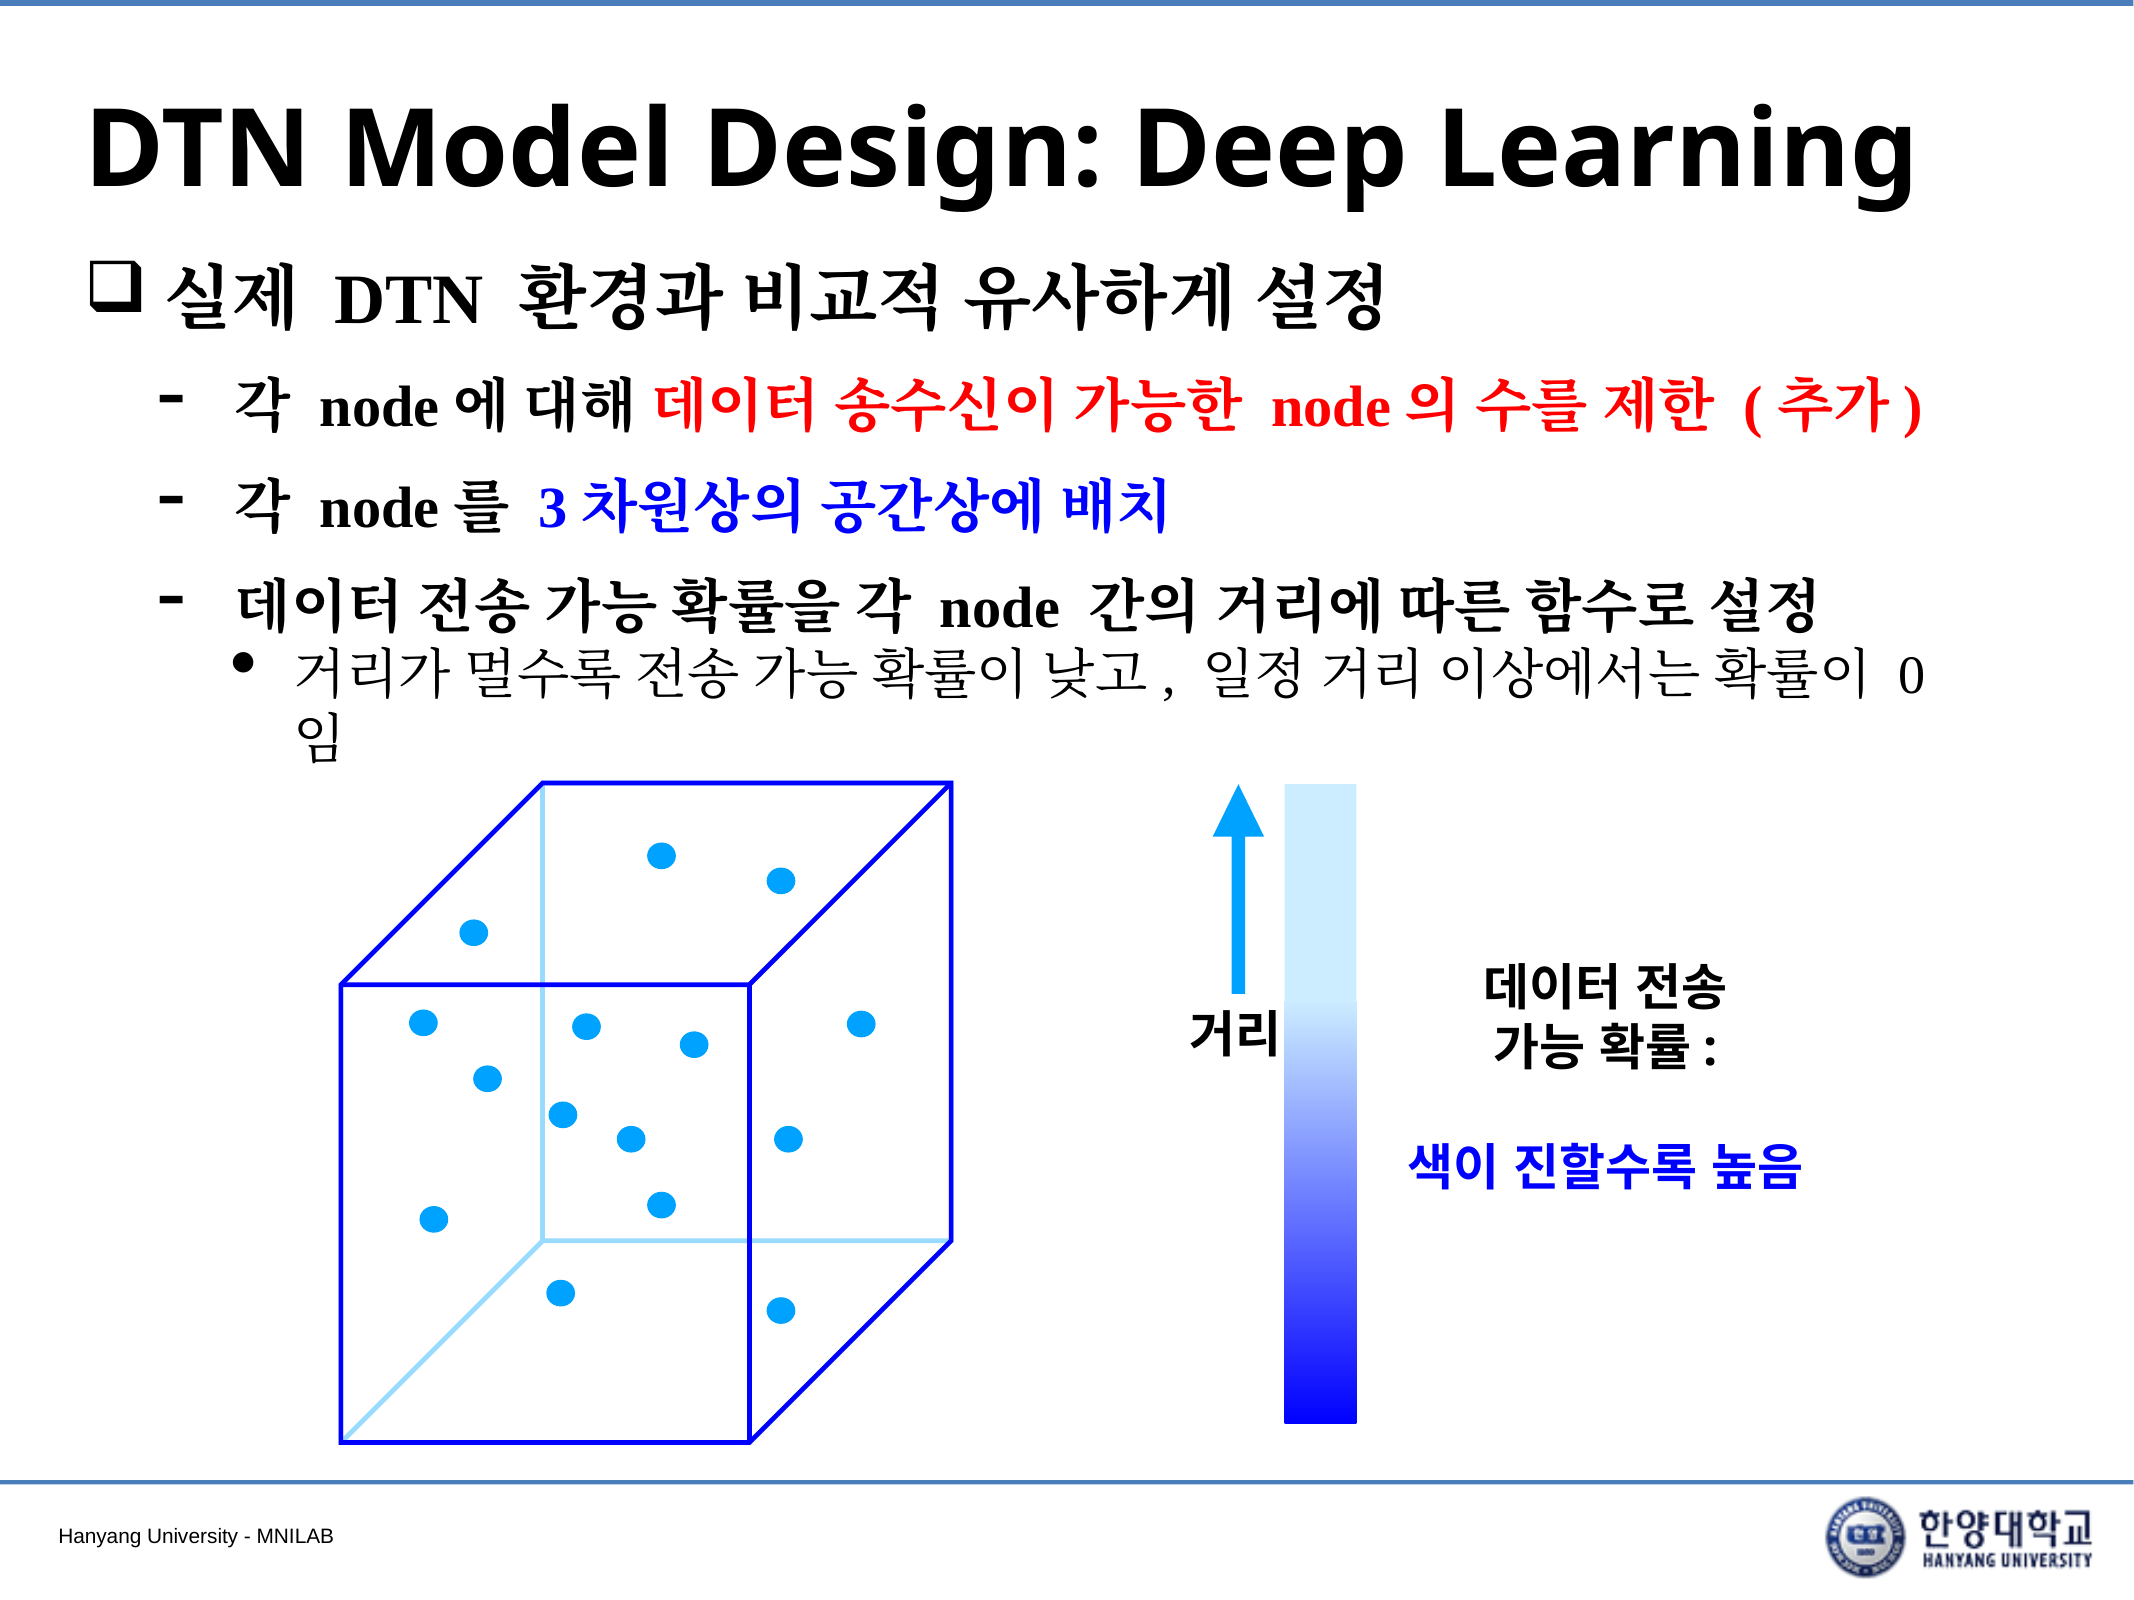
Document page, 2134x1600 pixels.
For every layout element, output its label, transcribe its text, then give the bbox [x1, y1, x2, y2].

text_box [459, 919, 489, 947]
title DTN Model Design: Deep Learning [75, 41, 2058, 245]
text_box [616, 1125, 646, 1153]
text_box [679, 1031, 709, 1059]
text_box [846, 1010, 876, 1038]
text_box [546, 1279, 576, 1307]
text_box [409, 1009, 438, 1037]
text_box [419, 1206, 449, 1233]
text_box [548, 1101, 578, 1129]
text_box [340, 782, 952, 1443]
text_box 거리 [1181, 994, 1291, 1071]
picture [1797, 1495, 2128, 1581]
list 실제 DTN 환경과 비교적 유사하게 설정 각 node에 대해 데이터 송수신이 가능한 node의 수를 제한 (추가) 각 node를 3차원상의 공간상에 배치 데이터 전송 가능 확률을 각 node 간의 거리에 따른 함수로 설정 거리가 멀수록 전송 가능 확률이 낮고, 일정 거리 이상에서는 확률이 0임 [75, 227, 1980, 911]
text_box [1284, 784, 1357, 1424]
text_box [1212, 784, 1265, 994]
text_box [766, 867, 796, 895]
text_box [774, 1125, 803, 1153]
text_box [572, 1013, 601, 1041]
text_box [766, 1297, 796, 1324]
text_box [647, 1191, 676, 1219]
text_box [473, 1065, 502, 1093]
text_box [647, 842, 676, 870]
text_box 데이터 전송 가능 확률: 색이 진할수록 높음 [1398, 946, 1812, 1204]
